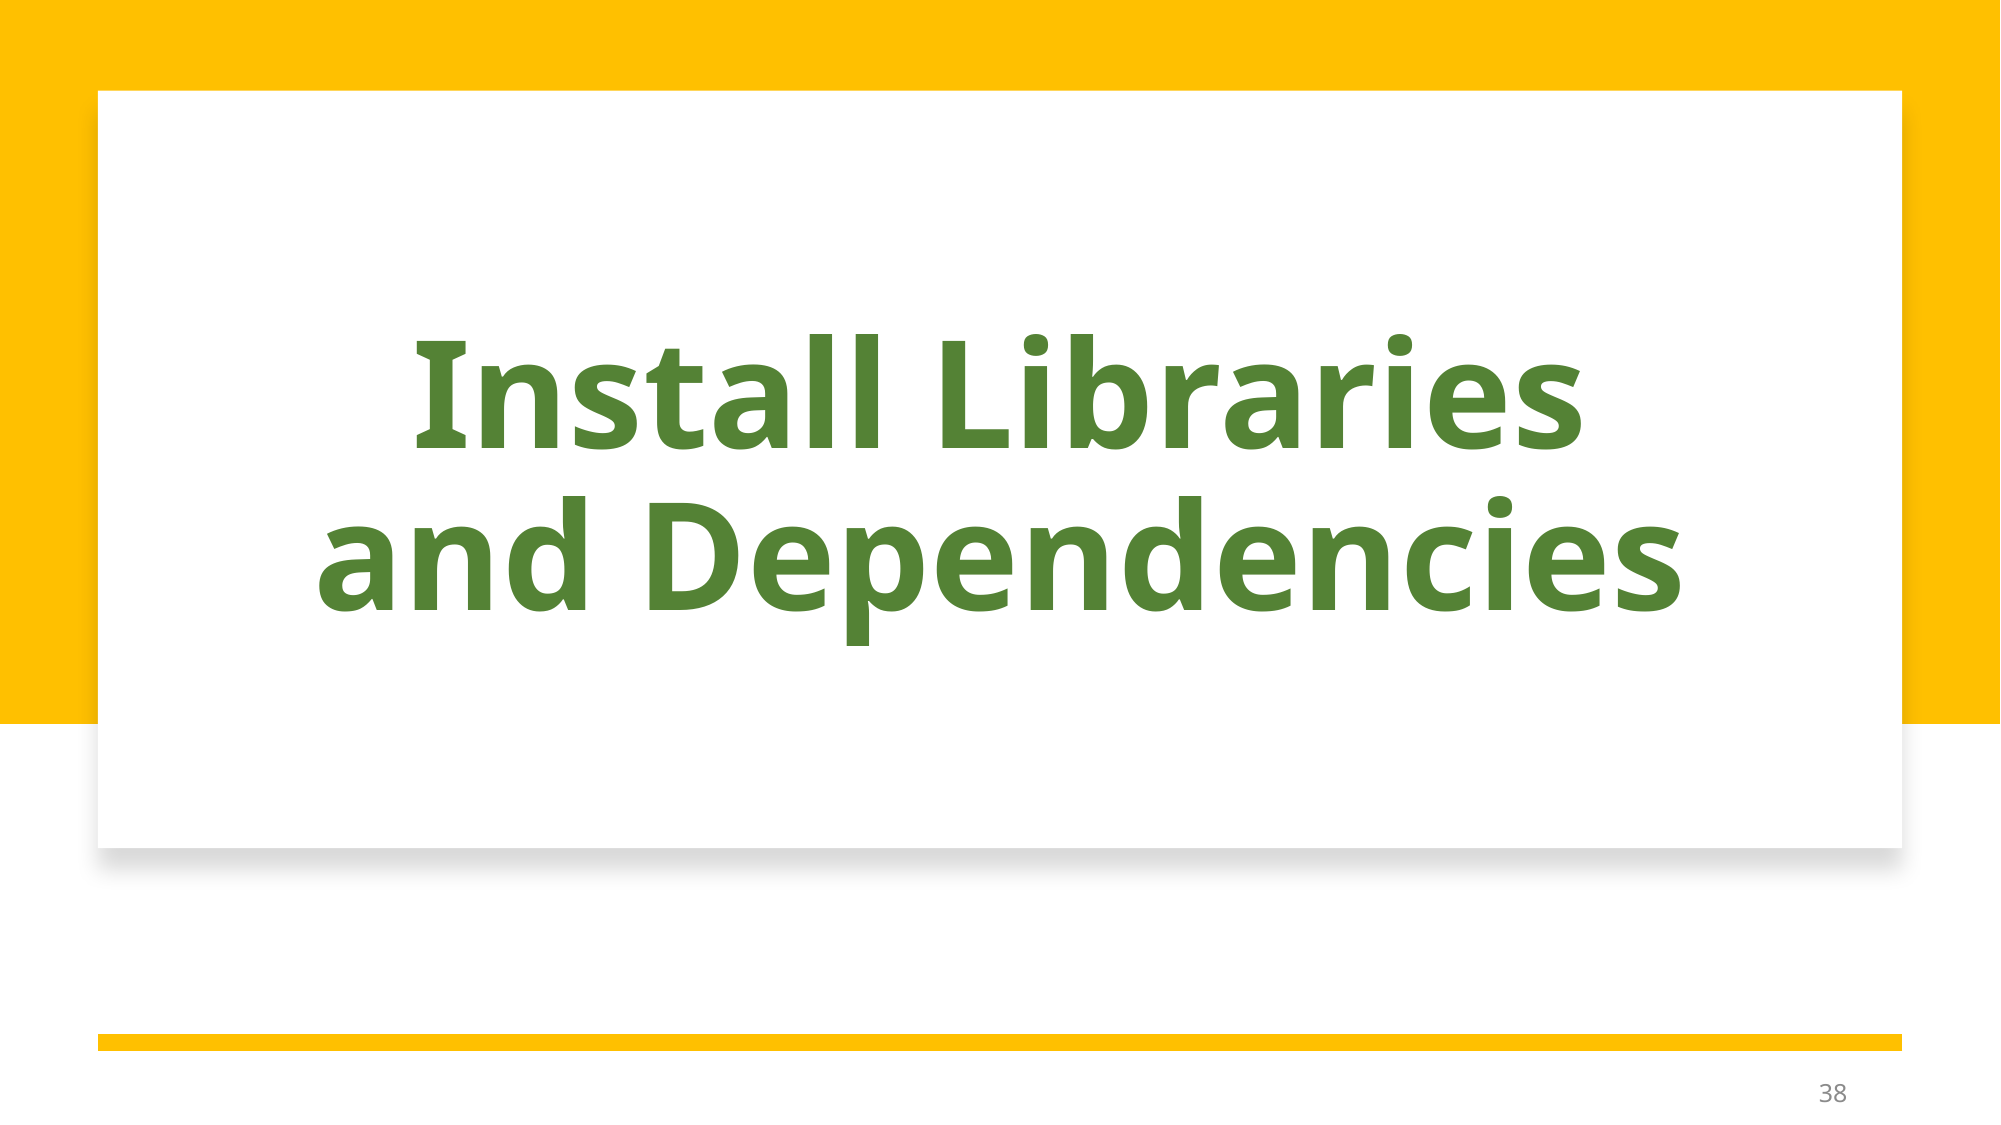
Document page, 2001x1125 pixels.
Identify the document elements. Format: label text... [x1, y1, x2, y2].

text_box [0, 725, 2000, 1125]
text_box [0, 0, 2000, 725]
slide_number 38 [1412, 1065, 1863, 1125]
title Install Libraries and Dependencies [249, 212, 1750, 750]
text_box [97, 89, 1903, 849]
